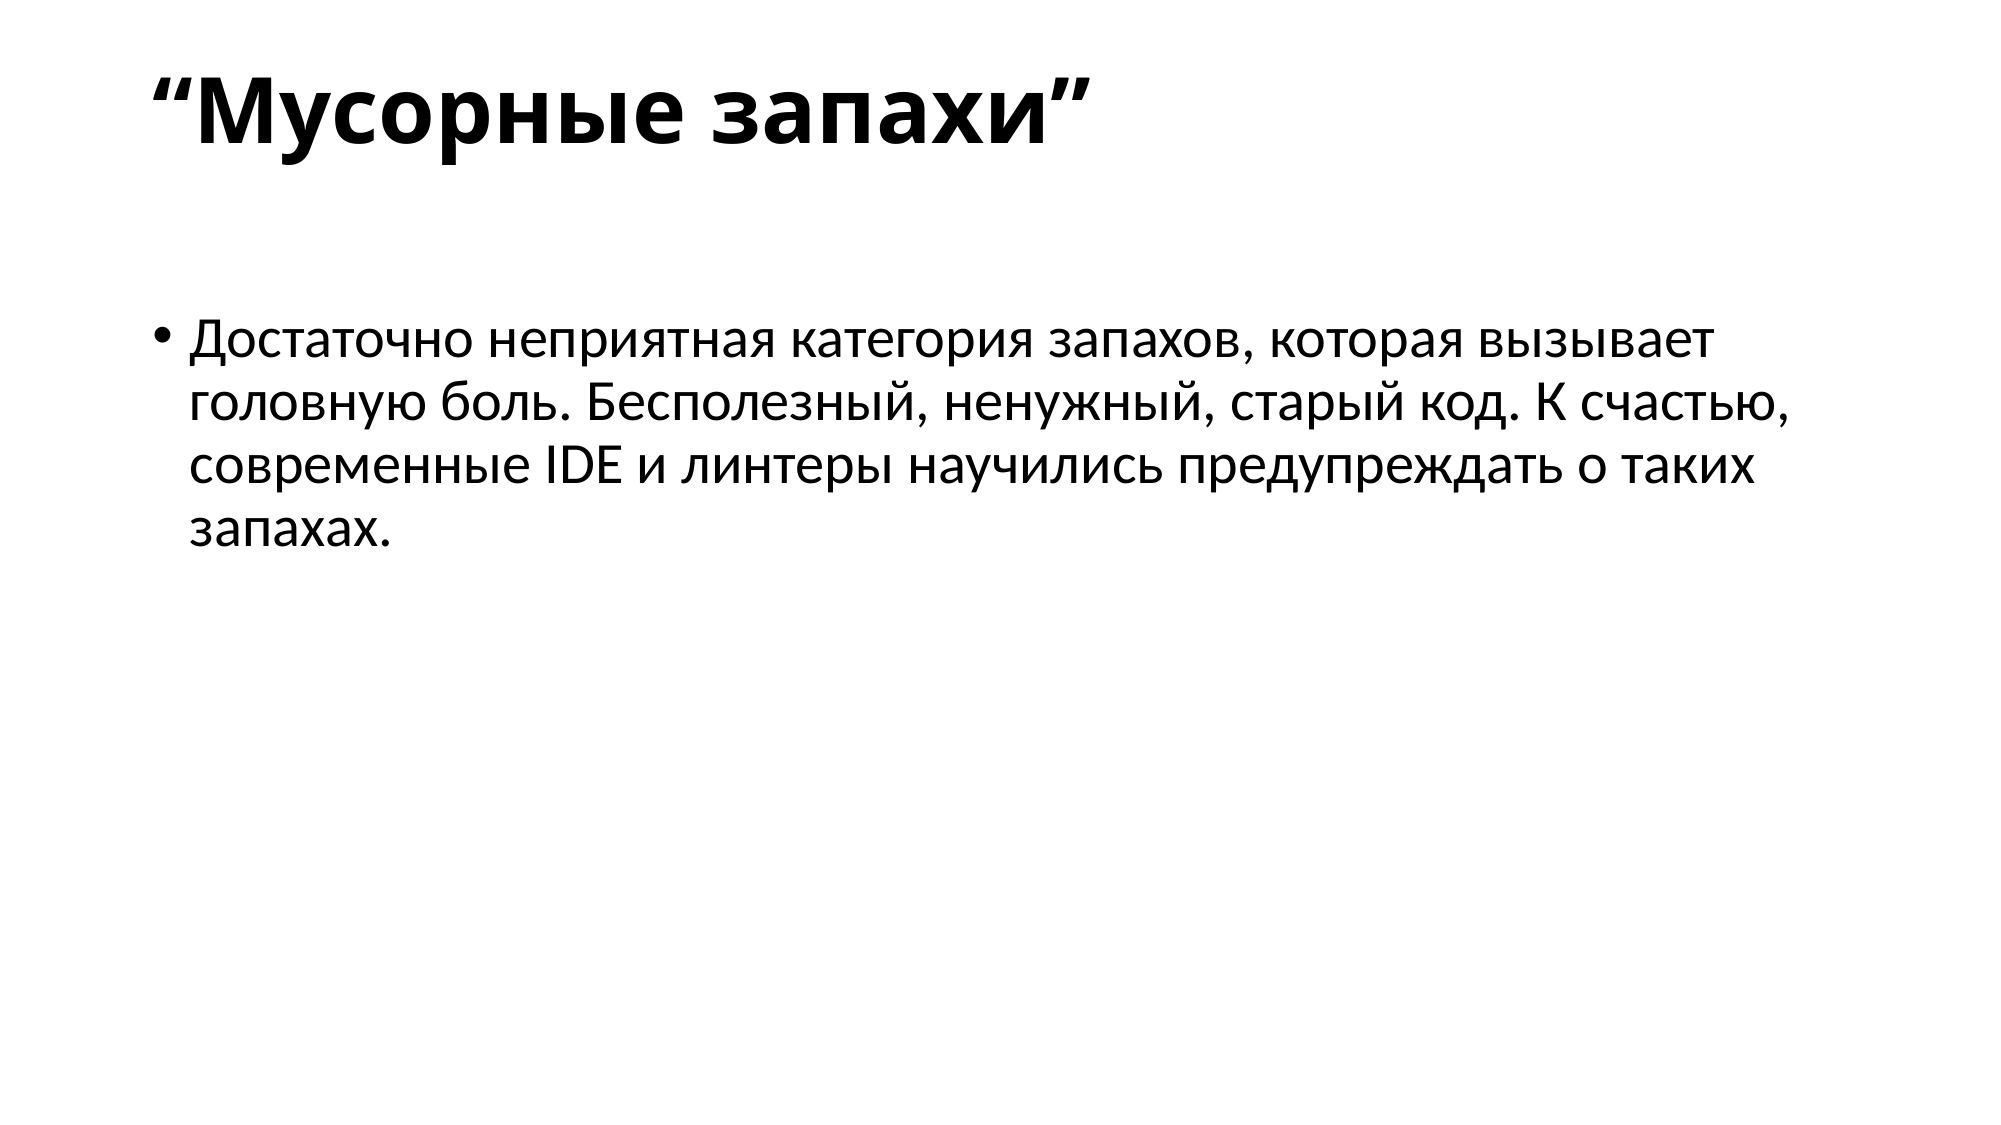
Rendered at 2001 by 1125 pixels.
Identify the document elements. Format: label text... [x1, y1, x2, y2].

list Достаточно неприятная категория запахов, которая вызывает головную боль. Бесполезный, ненужный, старый код. К счастью, современные IDE и линтеры научились предупреждать о таких запахах. [137, 299, 1863, 1014]
title “Мусорные запахи” [137, 59, 1863, 278]
